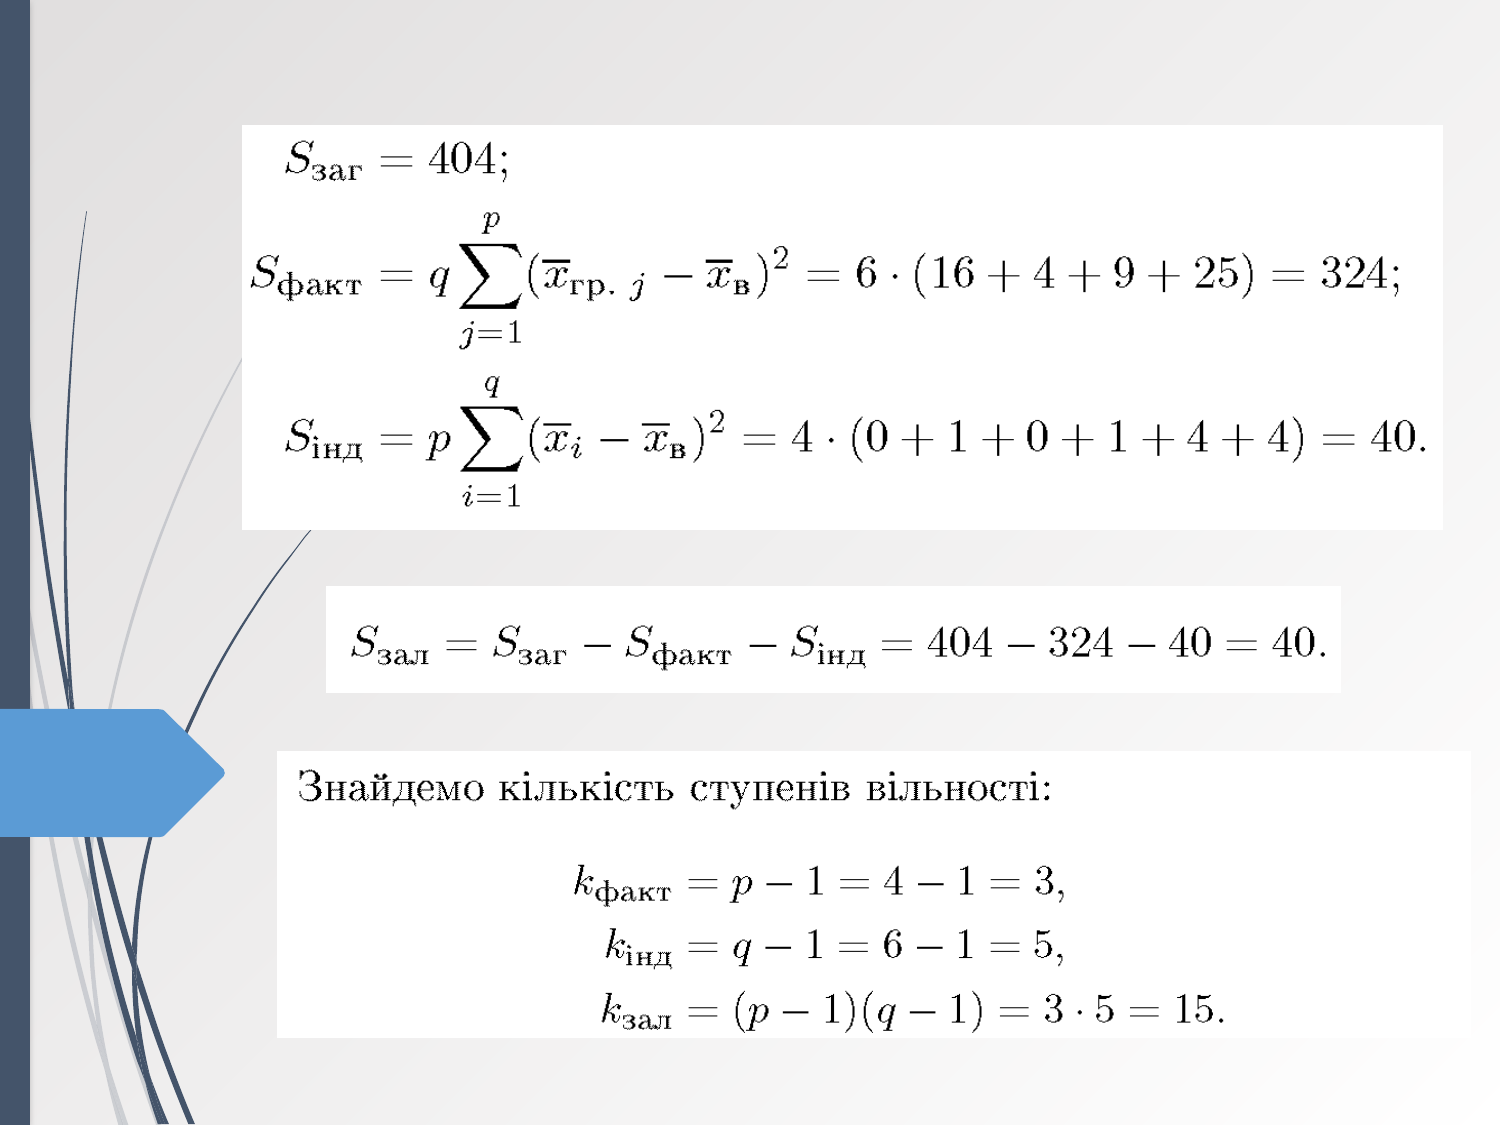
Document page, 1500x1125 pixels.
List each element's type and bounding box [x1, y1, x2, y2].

picture [277, 751, 1471, 1039]
picture [241, 125, 1443, 530]
picture [326, 585, 1341, 693]
